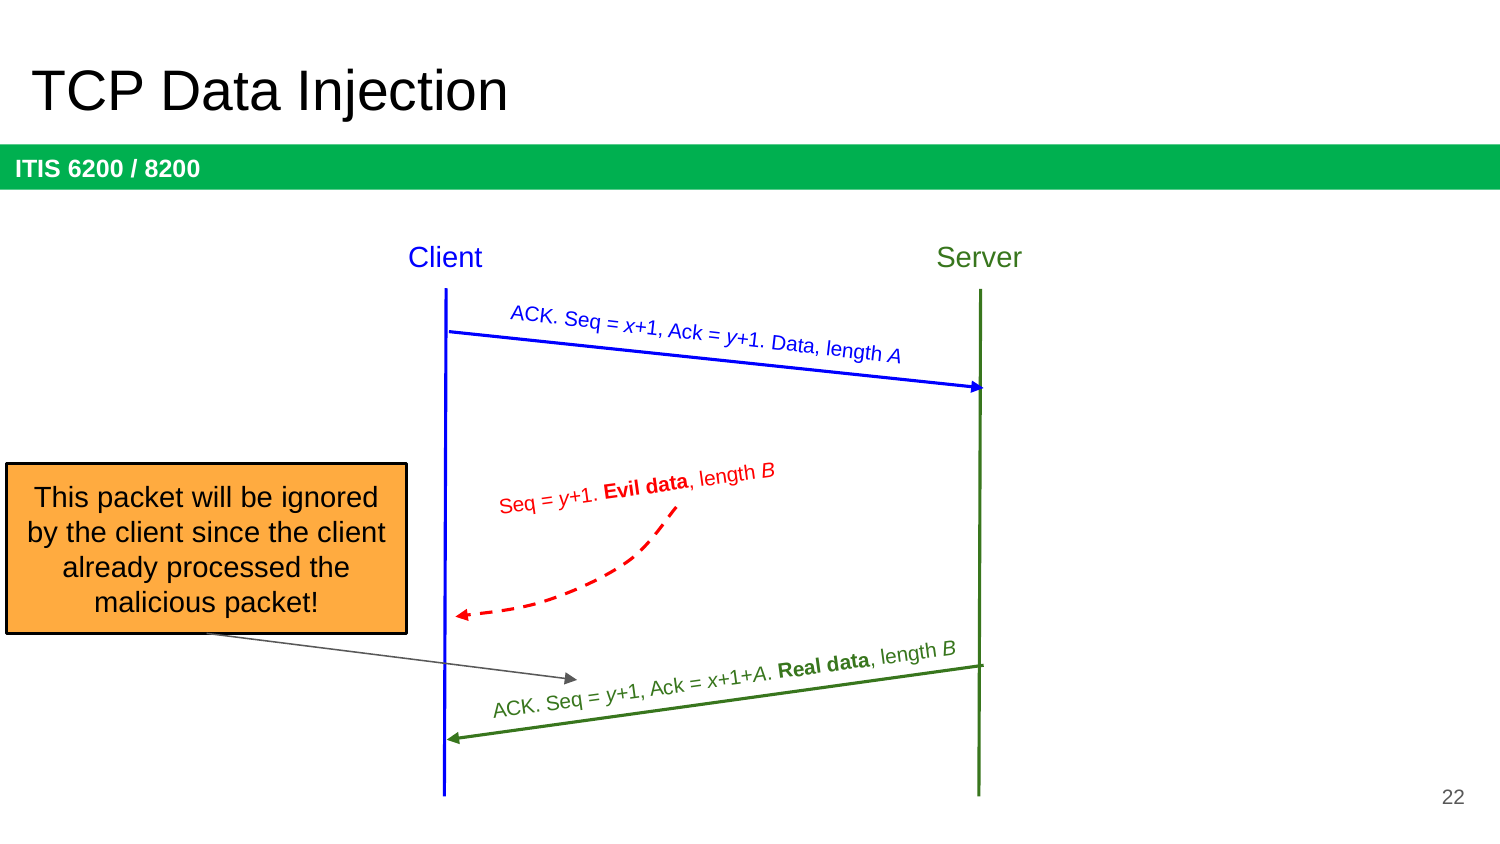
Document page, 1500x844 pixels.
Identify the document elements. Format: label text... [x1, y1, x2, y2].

title TCP Data Injection [16, 44, 1415, 139]
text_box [446, 616, 992, 744]
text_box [6, 463, 578, 681]
text_box Client [393, 223, 500, 289]
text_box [455, 437, 821, 617]
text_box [443, 278, 984, 395]
slide_number 22 [1389, 764, 1480, 830]
text_box Server [921, 223, 1039, 289]
